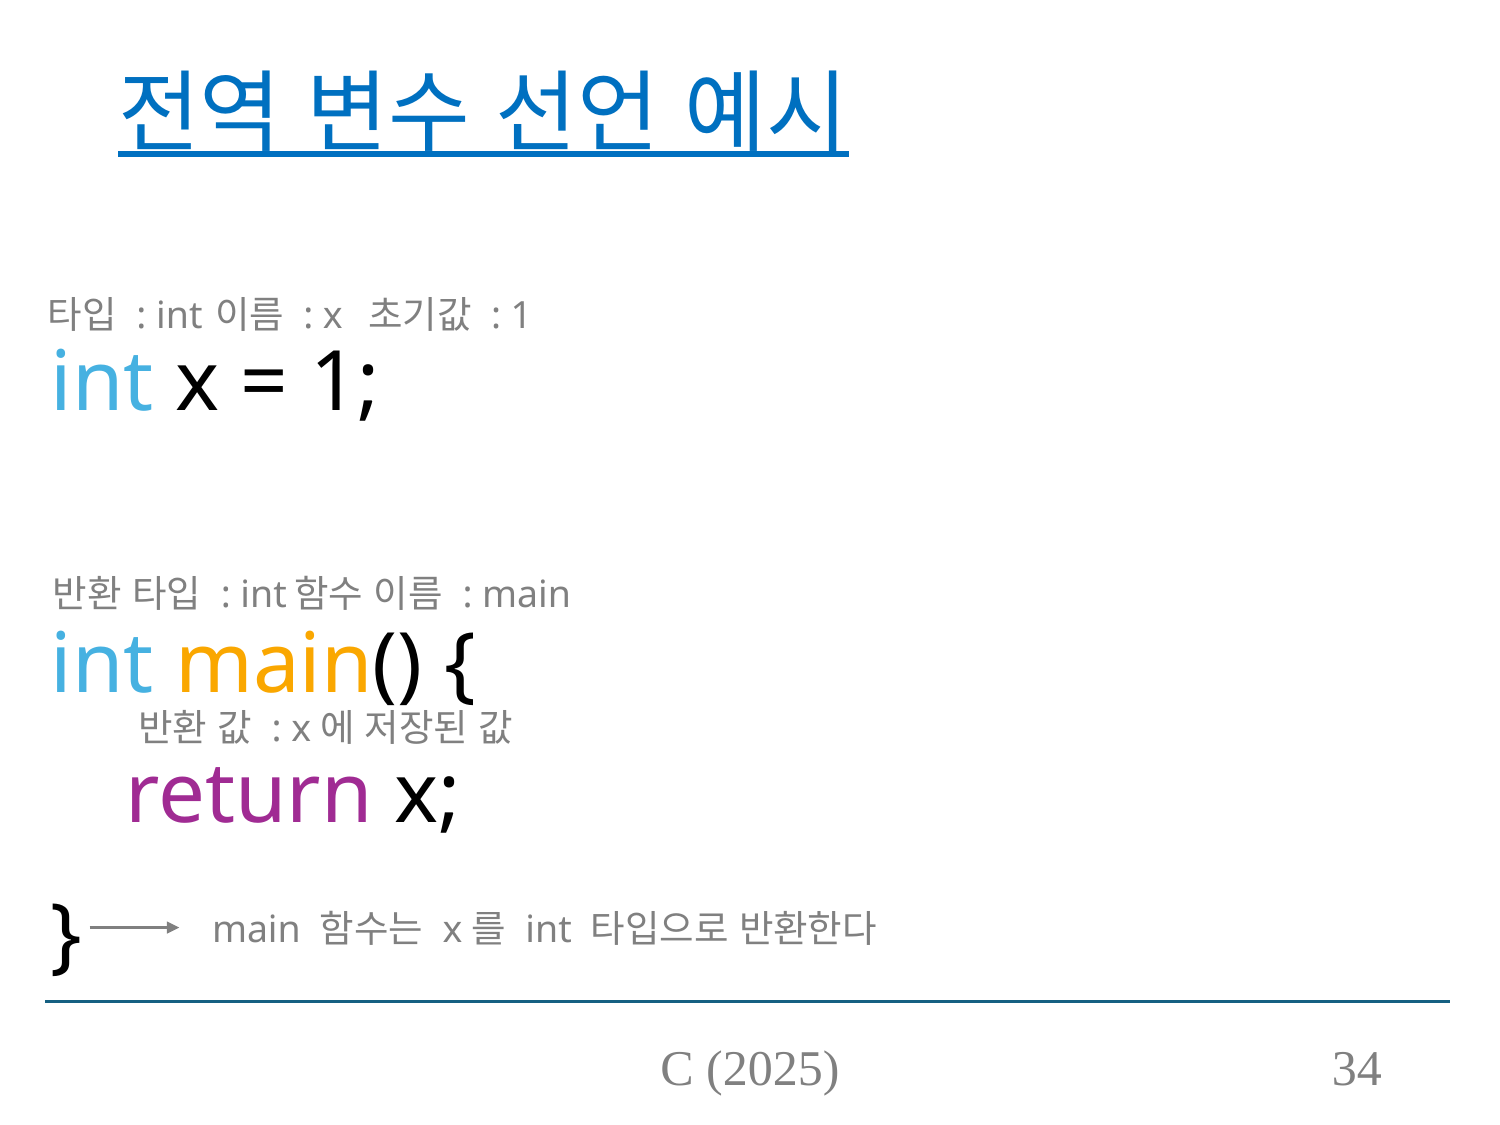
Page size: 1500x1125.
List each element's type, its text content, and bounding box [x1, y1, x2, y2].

text_box 이름 : x [200, 283, 353, 344]
slide_number 34 [1059, 1042, 1397, 1103]
title 전역 변수 선언 예시 [103, 59, 1397, 172]
text_box 초기값 : 1 [353, 283, 548, 344]
list int x = 1; int main() { return x; } [35, 299, 1468, 841]
text_box 반환 타입 : int [38, 562, 279, 623]
footer C (2025) [496, 1042, 1004, 1103]
text_box 함수 이름 : main [279, 562, 587, 623]
text_box main 함수는 x를 int 타입으로 반환한다 [197, 897, 892, 957]
text_box 타입 : int [33, 283, 200, 344]
text_box 반환 값 : x에 저장된 값 [123, 696, 529, 757]
